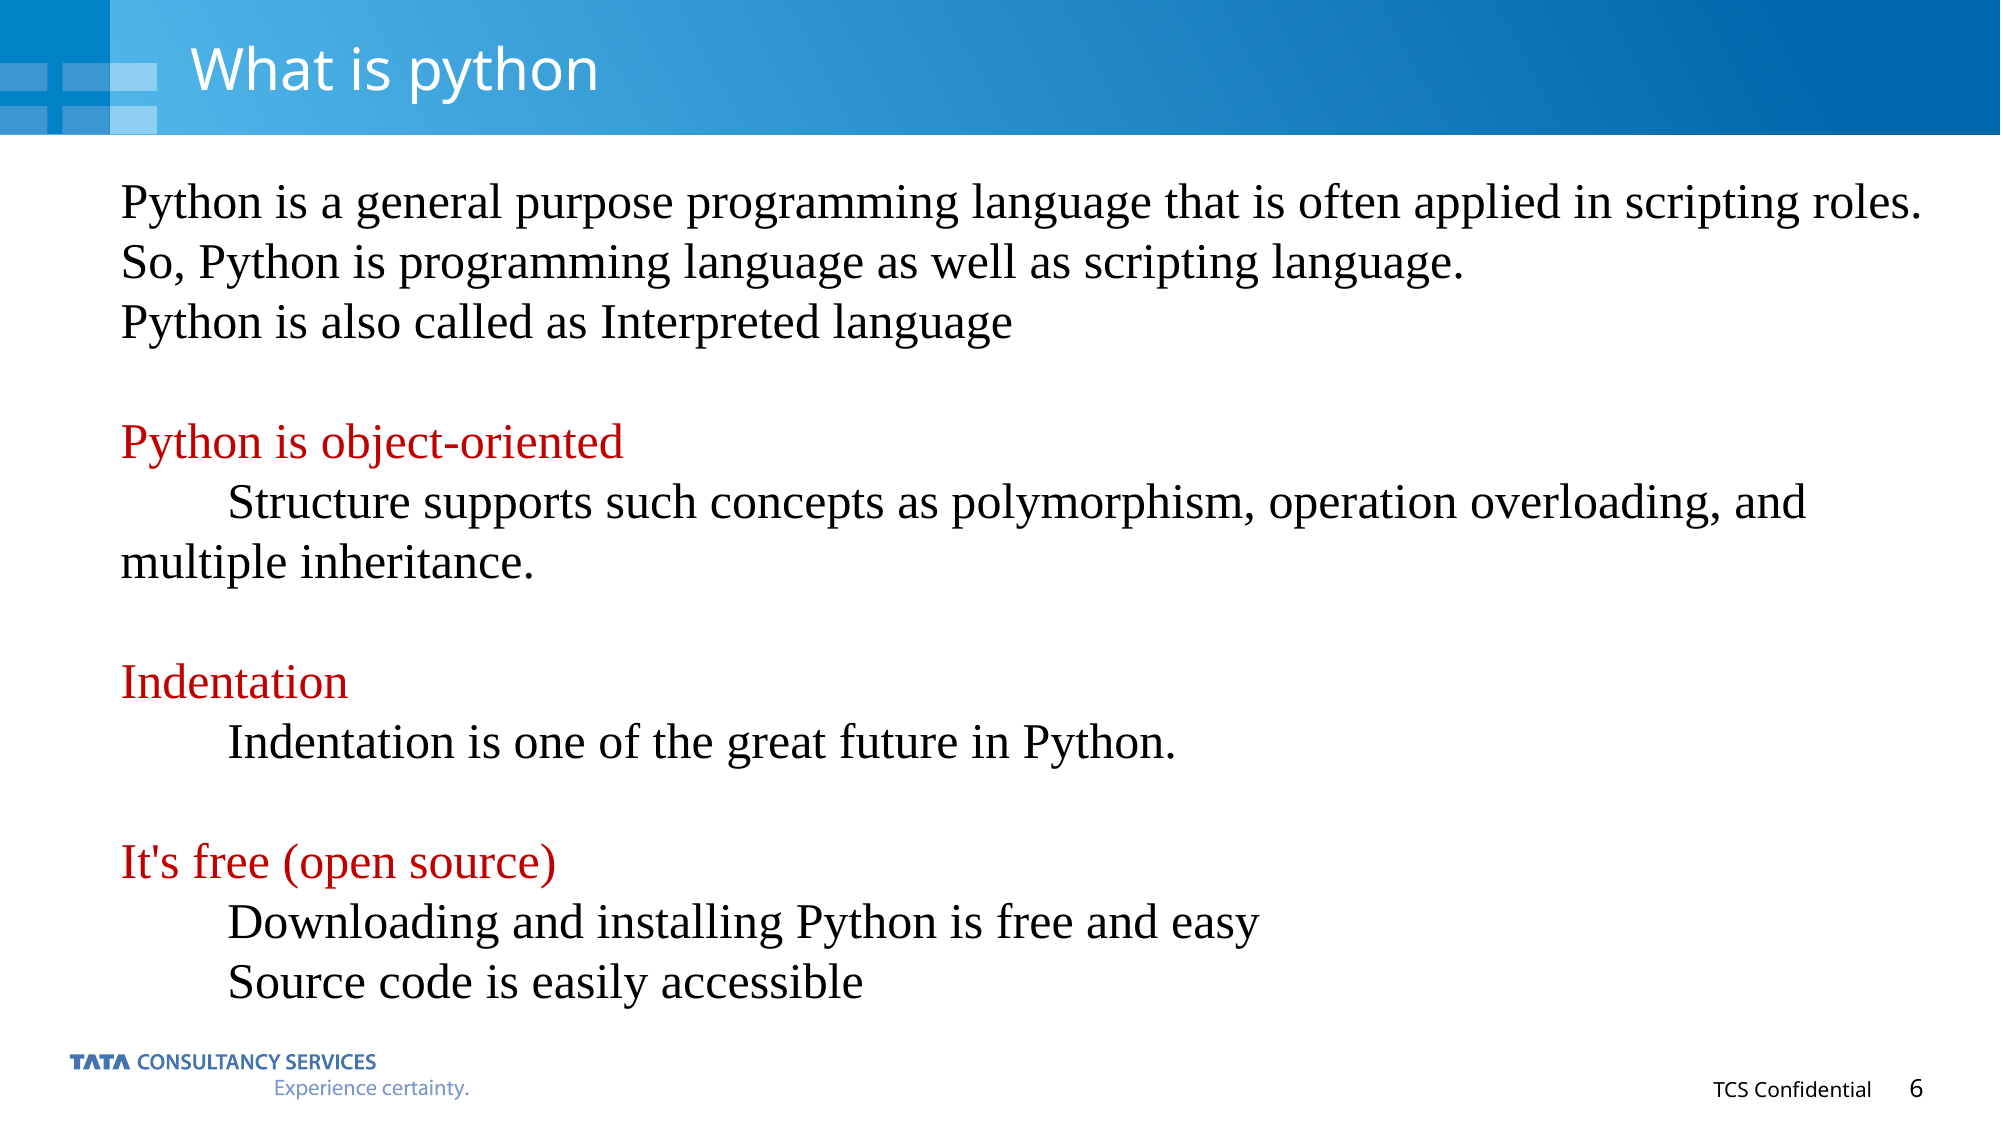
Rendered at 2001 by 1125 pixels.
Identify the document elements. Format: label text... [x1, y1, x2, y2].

text_box Python is a general purpose programming language that is often applied in scripting roles. So, Python is programming language as well as scripting language. Python is also called as Interpreted language Python is object-oriented Structure supports such concepts as polymorphism, operation overloading, and multiple inheritance. Indentation Indentation is one of the great future in Python. It's free (open source) Downloading and installing Python is free and easy Source code is easily accessible [105, 161, 1962, 1017]
title What is python [175, 27, 1826, 108]
